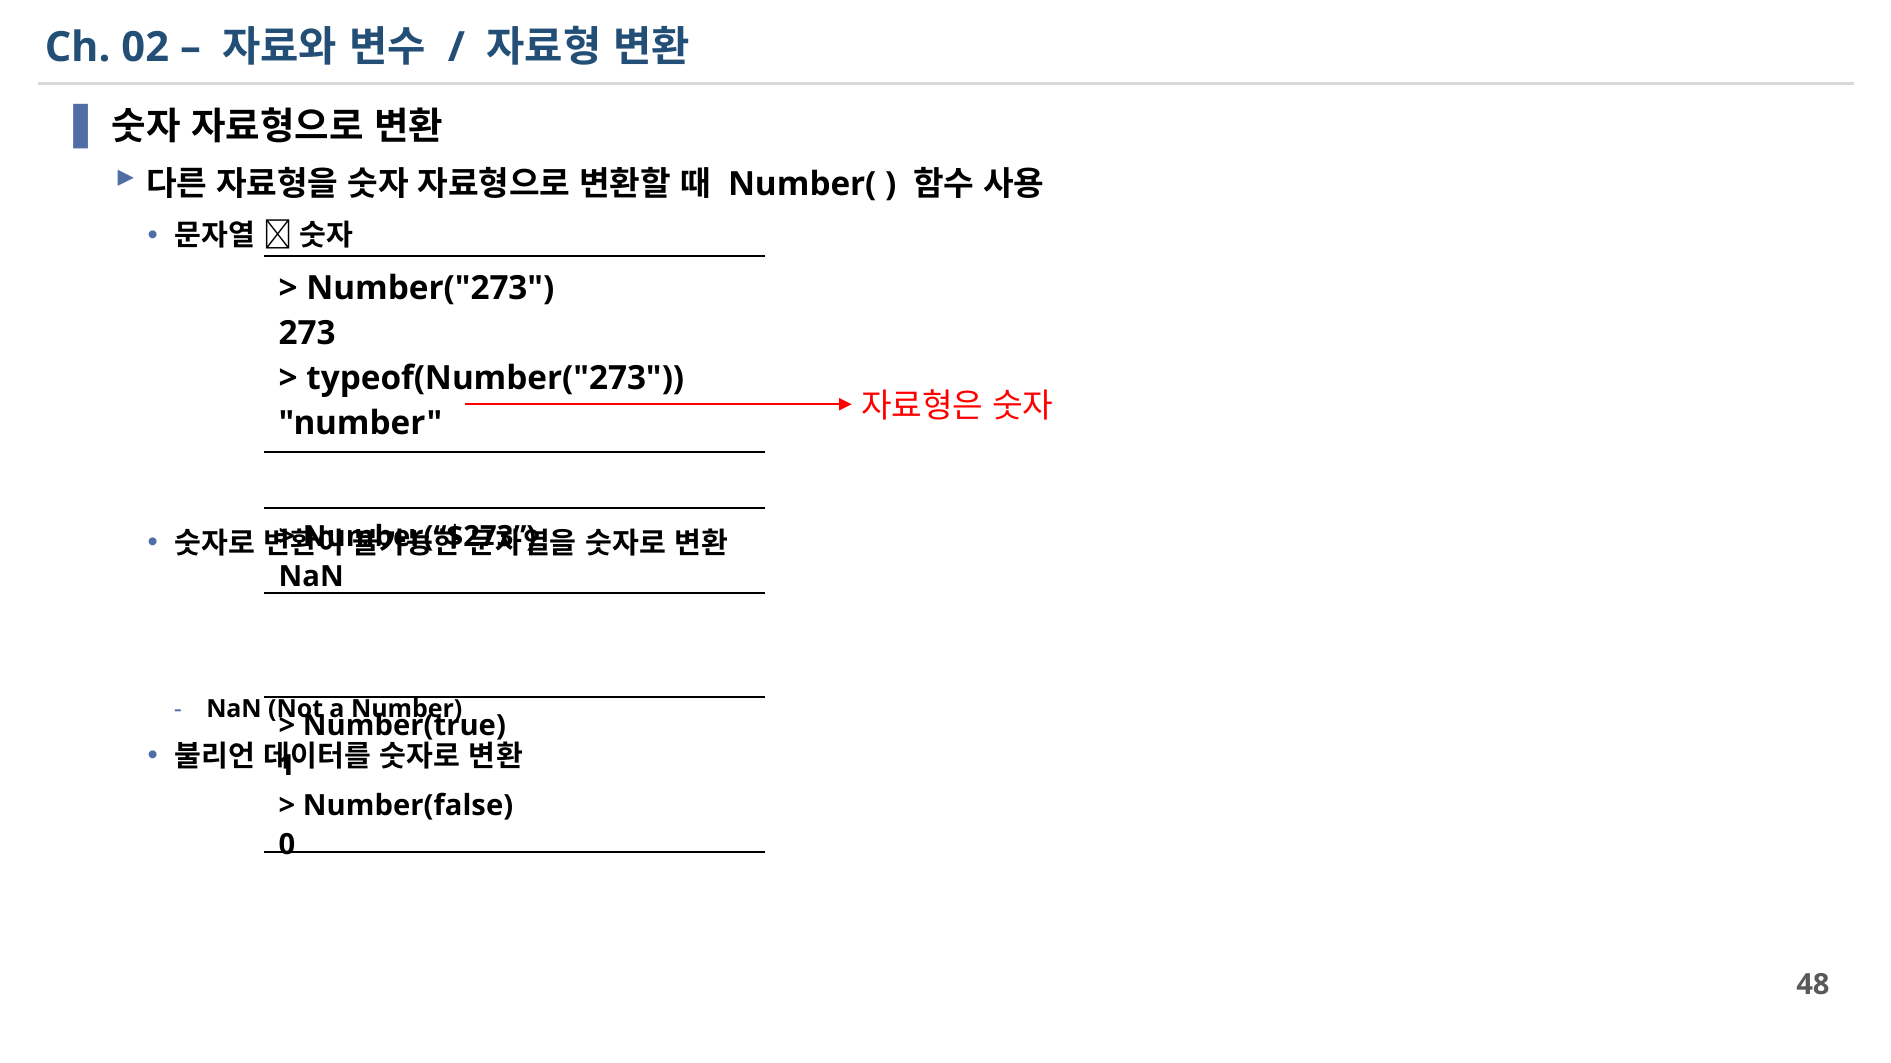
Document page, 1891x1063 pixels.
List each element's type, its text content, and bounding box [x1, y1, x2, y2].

slide_number 48 [1703, 956, 1845, 1014]
table_header > Number(“$273”) NaN [264, 509, 765, 592]
list 숫자 자료형으로 변환 다른 자료형을 숫자 자료형으로 변환할 때 Number( ) 함수 사용 문자열  숫자 숫자로 변환이 불가능한 문자열을 숫자로 변환 NaN (Not a Number) 불리언 데이터를 숫자로 변환 [43, 94, 1845, 382]
table_header > Number(true) 1 > Number(false) 0 [264, 698, 765, 851]
text_box 자료형은 숫자 [846, 376, 1089, 432]
table_header > Number("273") 273 > typeof(Number("273")) "number" [264, 257, 765, 451]
title Ch. 02 – 자료와 변수 / 자료형 변환 [29, 11, 1809, 78]
